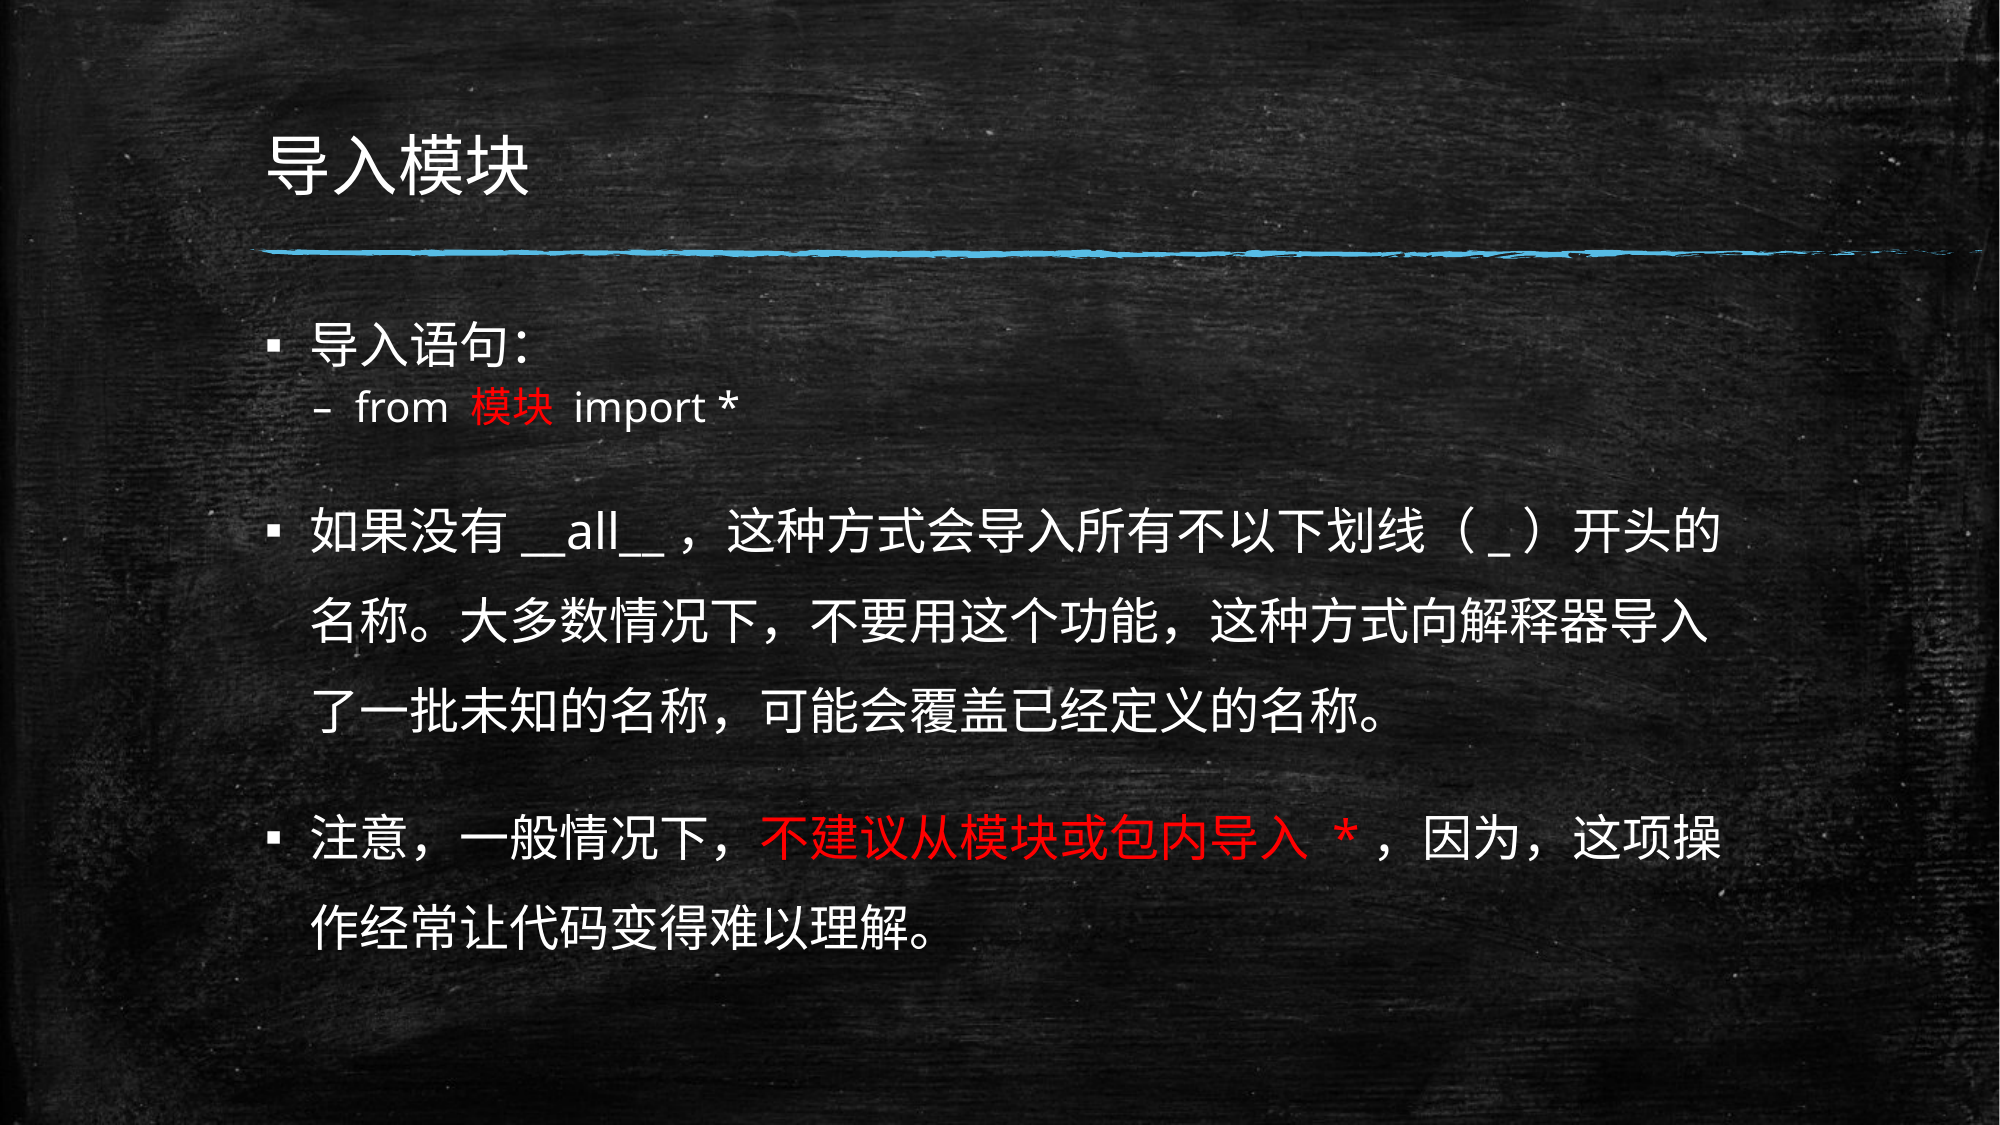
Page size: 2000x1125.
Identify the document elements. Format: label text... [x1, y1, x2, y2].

title 导入模块 [249, 45, 1750, 213]
list 导入语句： from 模块 import * 如果没有__all__，这种方式会导入所有不以下划线（_）开头的名称。大多数情况下，不要用这个功能，这种方式向解释器导入了一批未知的名称，可能会覆盖已经定义的名称。 注意，一般情况下，不建议从模块或包内导入 *，因为，这项操作经常让代码变得难以理解。 [249, 312, 1750, 1013]
